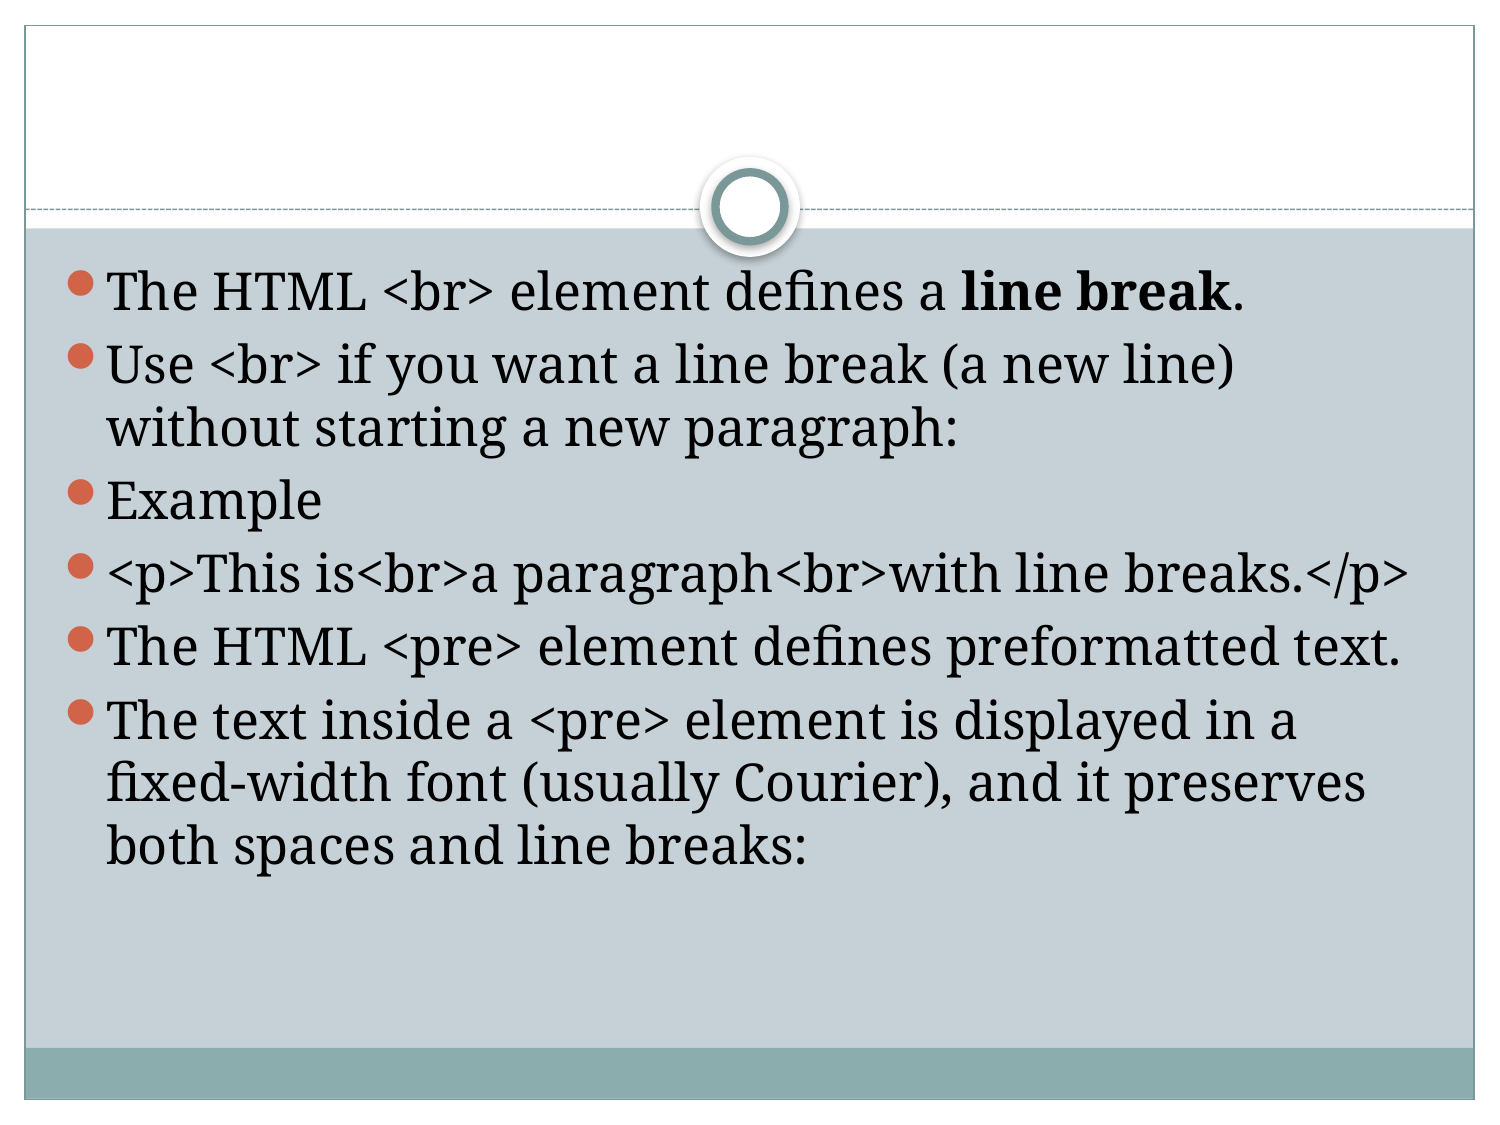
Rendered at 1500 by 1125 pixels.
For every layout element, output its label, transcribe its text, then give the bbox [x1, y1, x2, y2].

list The HTML <br> element defines a line break. Use <br> if you want a line break (a new line) without starting a new paragraph: Example <p>This is<br>a paragraph<br>with line breaks.</p> The HTML <pre> element defines preformatted text. The text inside a <pre> element is displayed in a fixed-width font (usually Courier), and it preserves both spaces and line breaks: [49, 250, 1445, 1001]
